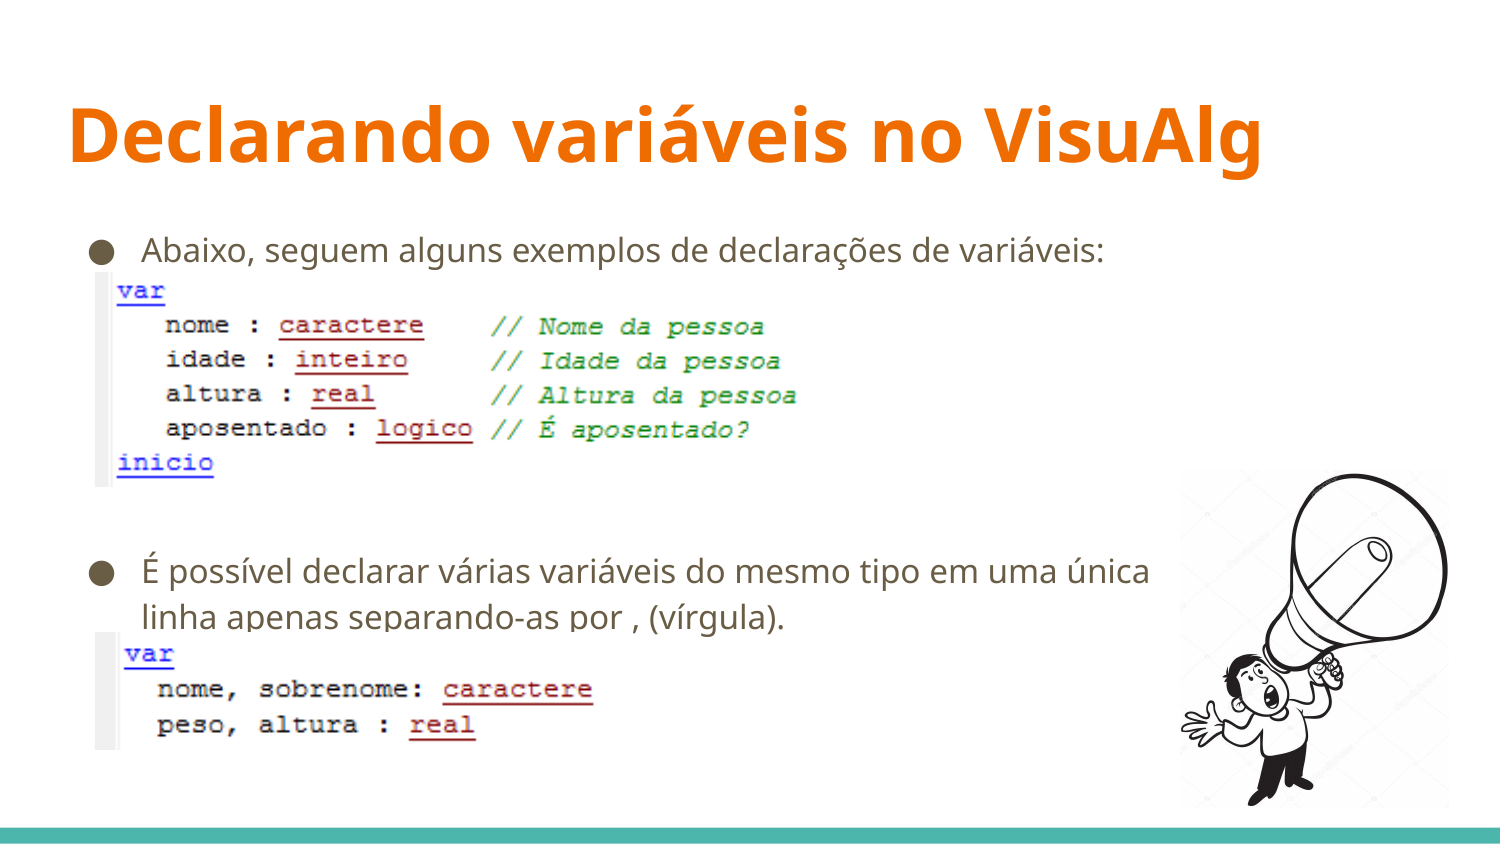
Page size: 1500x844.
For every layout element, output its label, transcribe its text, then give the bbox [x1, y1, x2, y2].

list Abaixo, seguem alguns exemplos de declarações de variáveis: É possível declarar várias variáveis do mesmo tipo em uma única linha apenas separando-as por , (vírgula). [51, 207, 1449, 750]
title Declarando variáveis no VisuAlg [51, 72, 1449, 189]
picture [1180, 470, 1450, 809]
picture [94, 272, 840, 487]
picture [94, 632, 617, 750]
